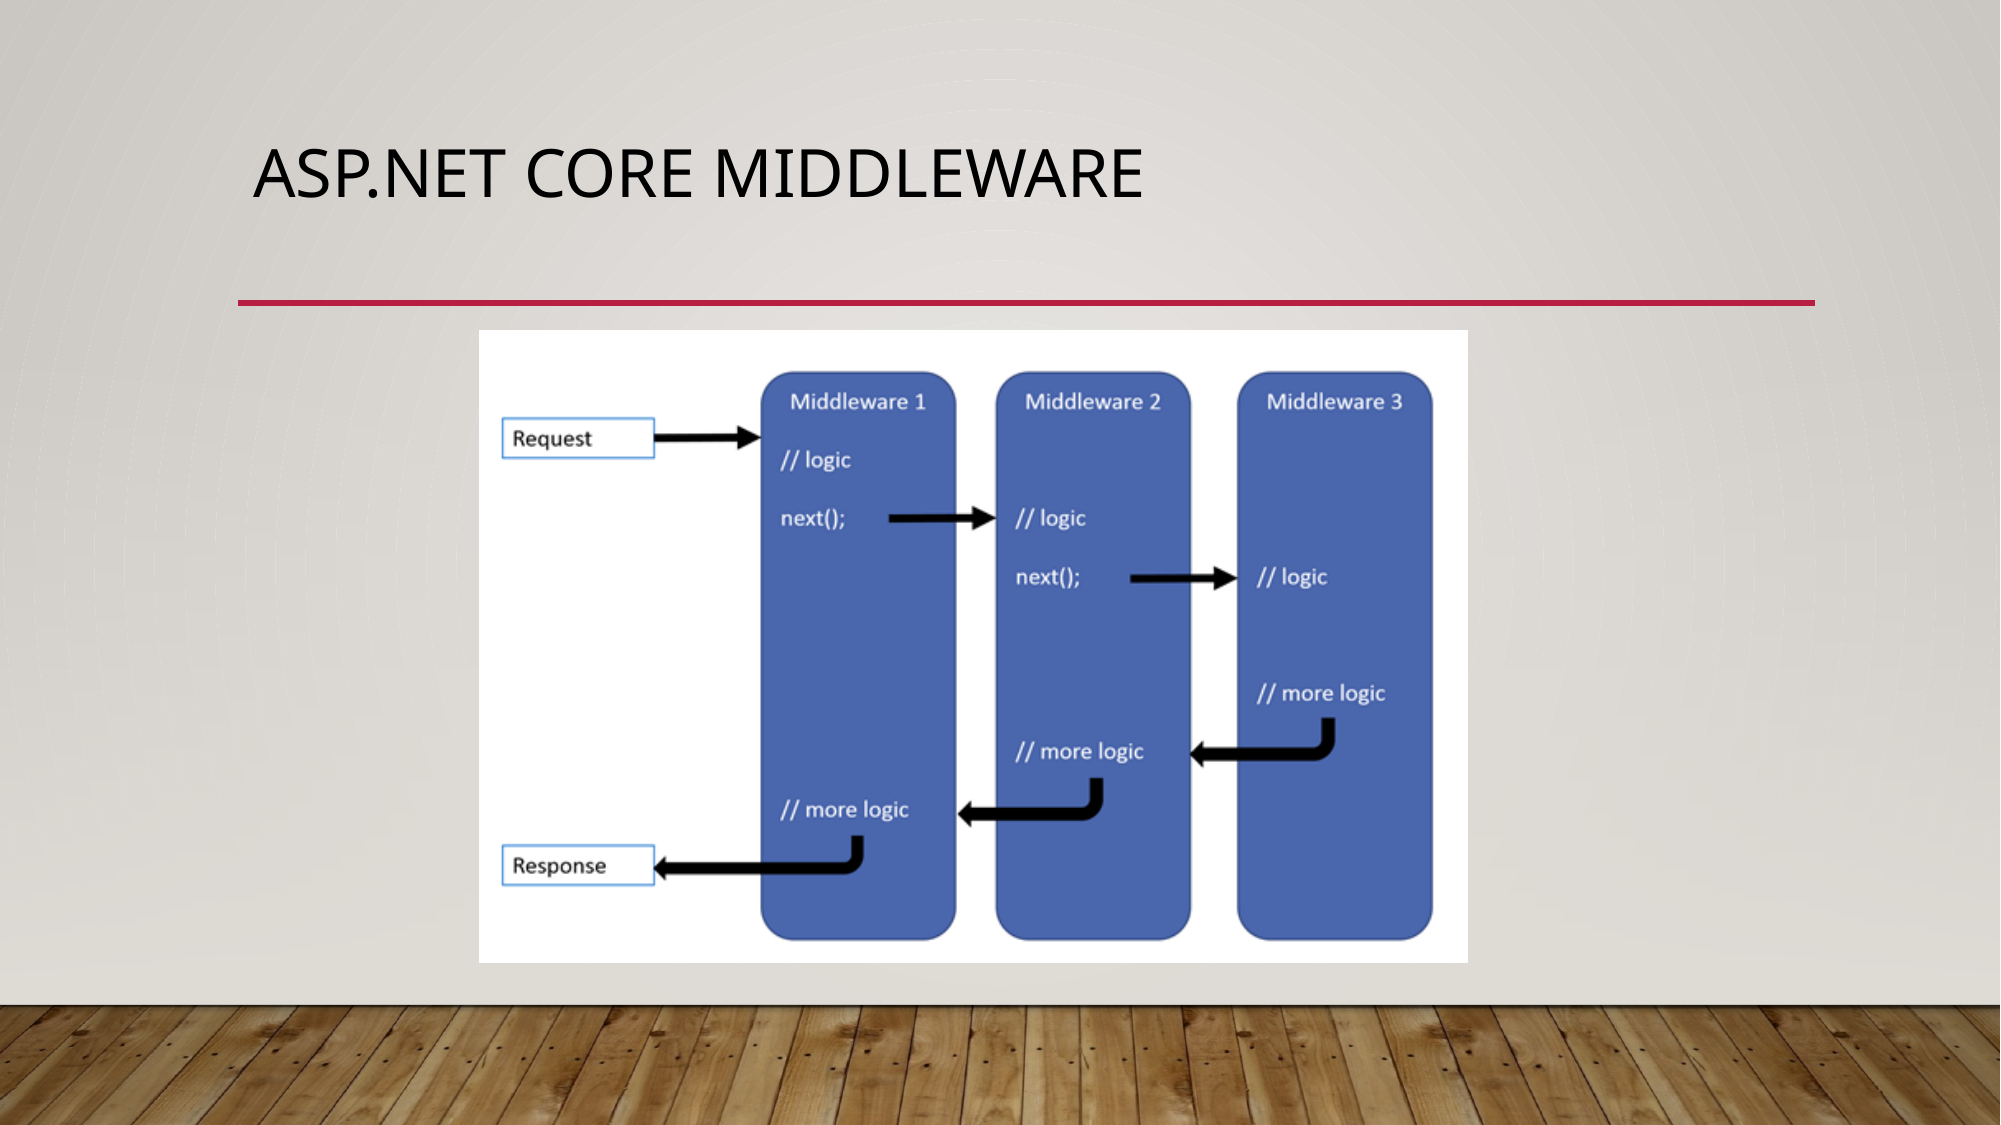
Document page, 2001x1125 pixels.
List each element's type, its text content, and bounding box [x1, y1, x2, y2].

title ASP.NET Core Middleware [238, 131, 1814, 305]
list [479, 330, 1469, 964]
picture [0, 1005, 2000, 1125]
